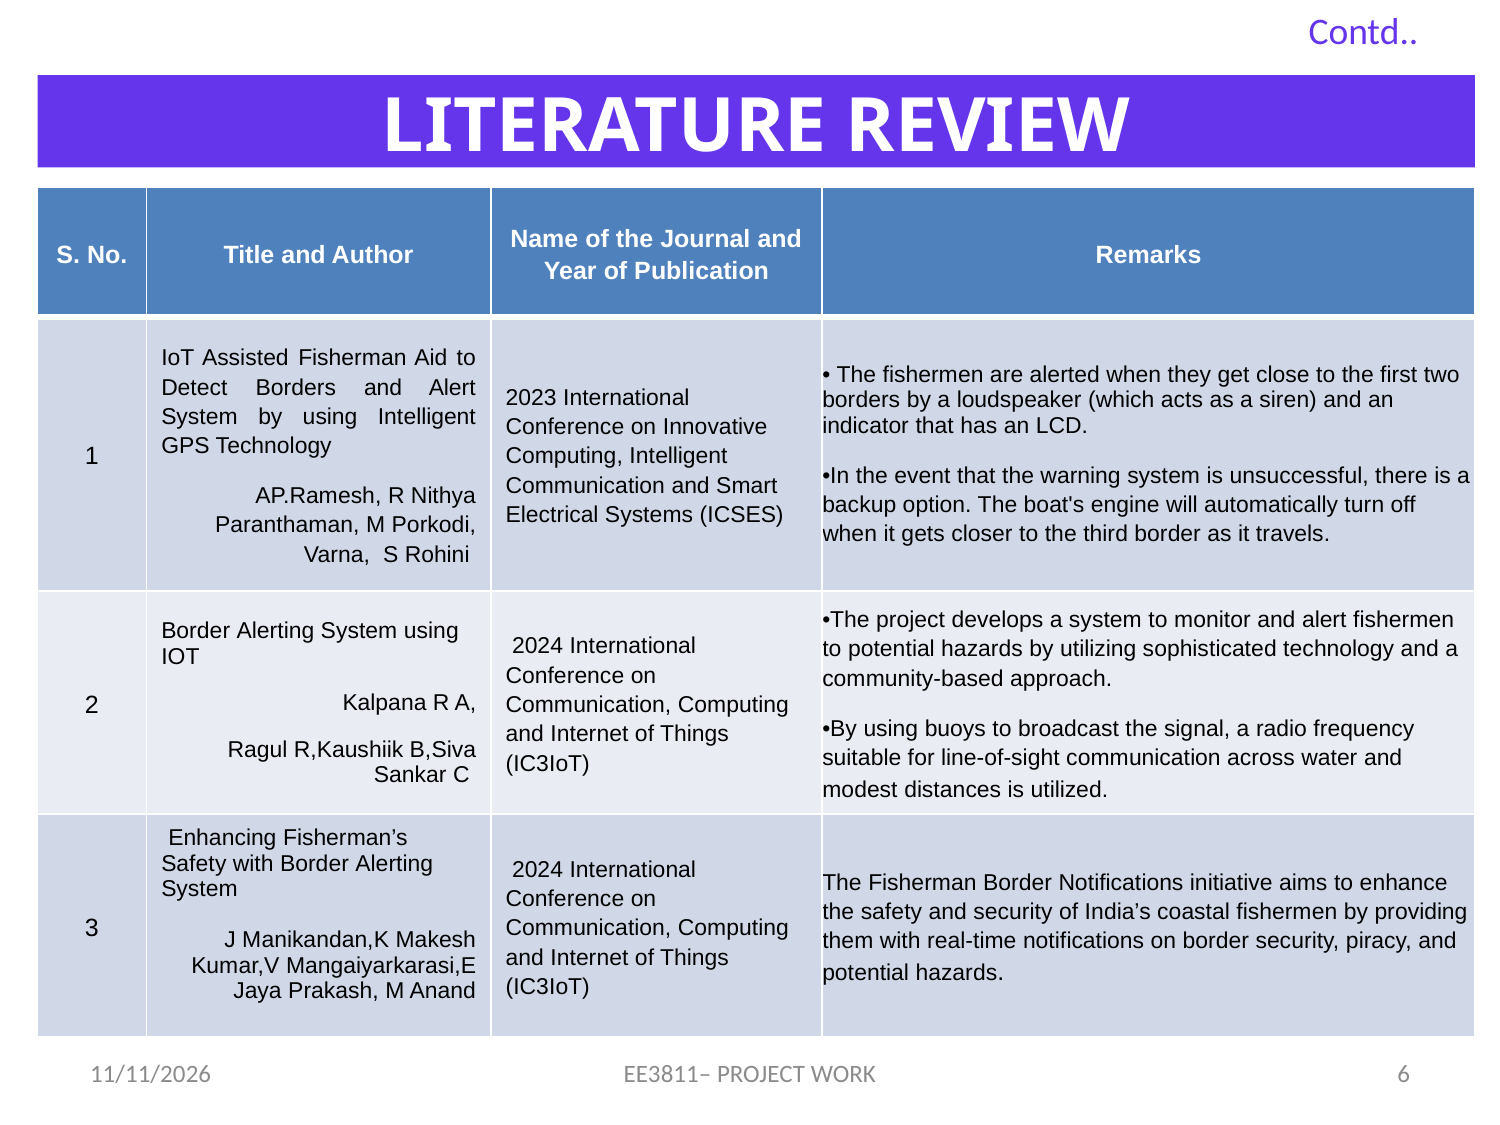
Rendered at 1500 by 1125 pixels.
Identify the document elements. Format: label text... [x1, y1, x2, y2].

table_cell The fishermen are alerted when they get close to the first two borders by a loudspeaker (which acts as a siren) and an indicator that has an LCD. In the event that the warning system is unsuccessful, there is a backup option. The boat's engine will automatically turn off when it gets closer to the third border as it travels. [823, 320, 1474, 590]
table_cell 1 [38, 320, 146, 590]
table_header Name of the Journal and Year of Publication [492, 188, 821, 314]
table_cell 2024 International Conference on Communication, Computing and Internet of Things (IC3IoT) [492, 592, 821, 813]
table_cell The project develops a system to monitor and alert fishermen to potential hazards by utilizing sophisticated technology and a community-based approach. By using buoys to broadcast the signal, a radio frequency suitable for line-of-sight communication across water and modest distances is utilized. [823, 592, 1474, 813]
table_cell IoT Assisted Fisherman Aid to Detect Borders and Alert System by using Intelligent GPS Technology AP.Ramesh, R Nithya Paranthaman, M Porkodi, Varna, S Rohini [147, 320, 490, 590]
slide_number 6 [1074, 1042, 1425, 1103]
text_box Contd.. [1293, 0, 1500, 60]
table_cell 2024 International Conference on Communication, Computing and Internet of Things (IC3IoT) [492, 815, 821, 1036]
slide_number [75, 1042, 425, 1103]
title LITERATURE REVIEW [37, 75, 1475, 168]
table_header S. No. [38, 188, 146, 314]
table_cell 2 [38, 592, 146, 813]
table_cell Border Alerting System using IOT Kalpana R A, Ragul R,Kaushiik B,Siva Sankar C [147, 592, 490, 813]
footer EE3811– PROJECT WORK [512, 1042, 988, 1103]
table_cell The Fisherman Border Notifications initiative aims to enhance the safety and security of India’s coastal fishermen by providing them with real-time notifications on border security, piracy, and potential hazards. [823, 815, 1474, 1036]
table_header Remarks [823, 188, 1474, 314]
table_cell 3 [38, 815, 146, 1036]
table_cell Enhancing Fisherman’s Safety with Border Alerting System J Manikandan,K Makesh Kumar,V Mangaiyarkarasi,E Jaya Prakash, M Anand [147, 815, 490, 1036]
table_cell 2023 International Conference on Innovative Computing, Intelligent Communication and Smart Electrical Systems (ICSES) [492, 320, 821, 590]
table_header Title and Author [147, 188, 490, 314]
